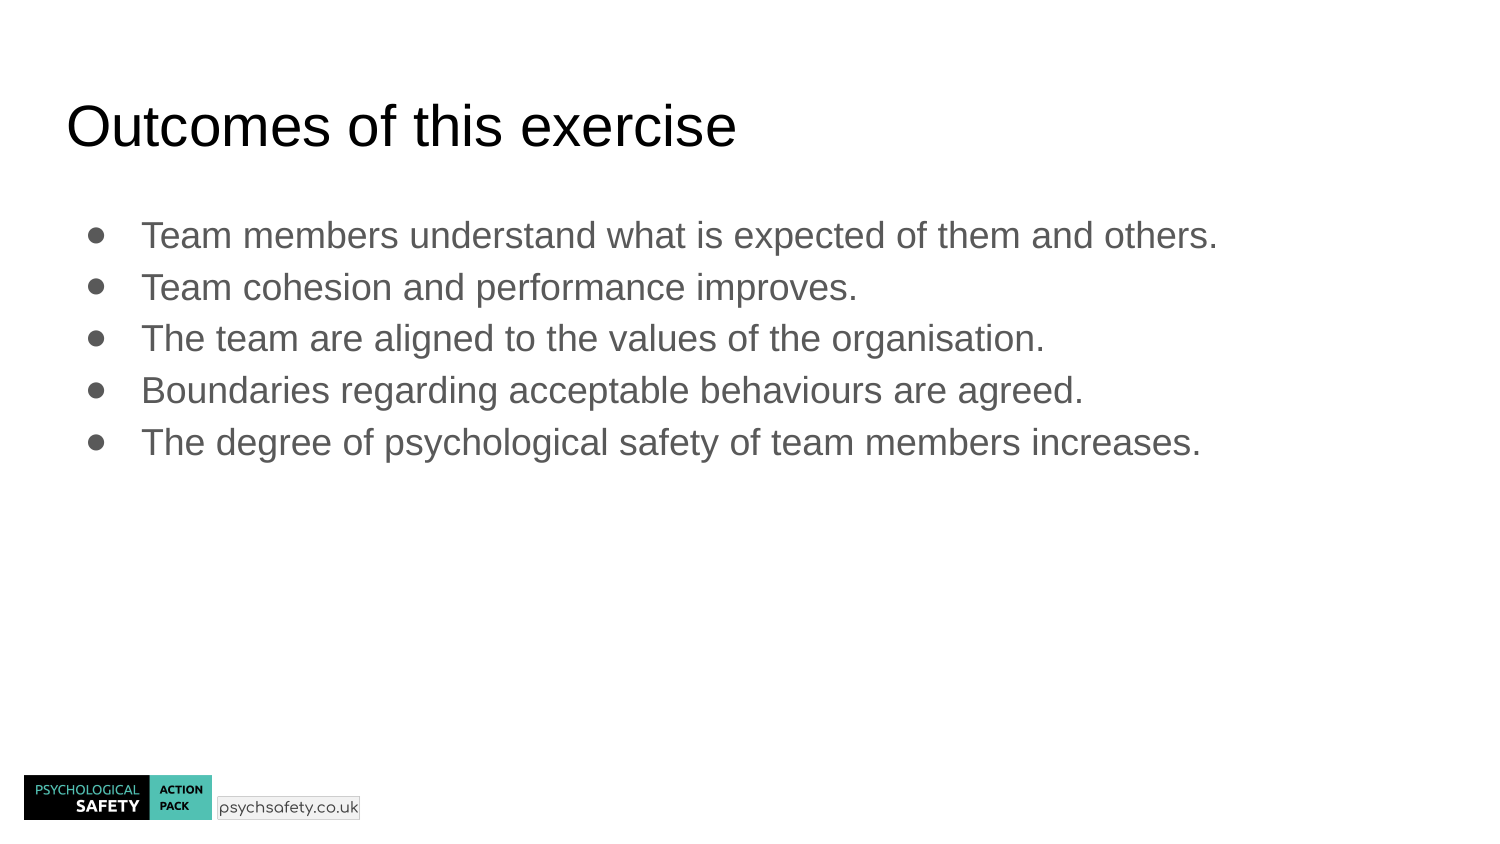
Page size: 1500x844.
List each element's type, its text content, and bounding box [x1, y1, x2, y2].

list Team members understand what is expected of them and others. Team cohesion and performance improves. The team are aligned to the values of the organisation. Boundaries regarding acceptable behaviours are agreed. The degree of psychological safety of team members increases. [51, 189, 1449, 750]
picture [217, 796, 361, 820]
picture [24, 775, 212, 820]
title Outcomes of this exercise [51, 72, 1449, 167]
